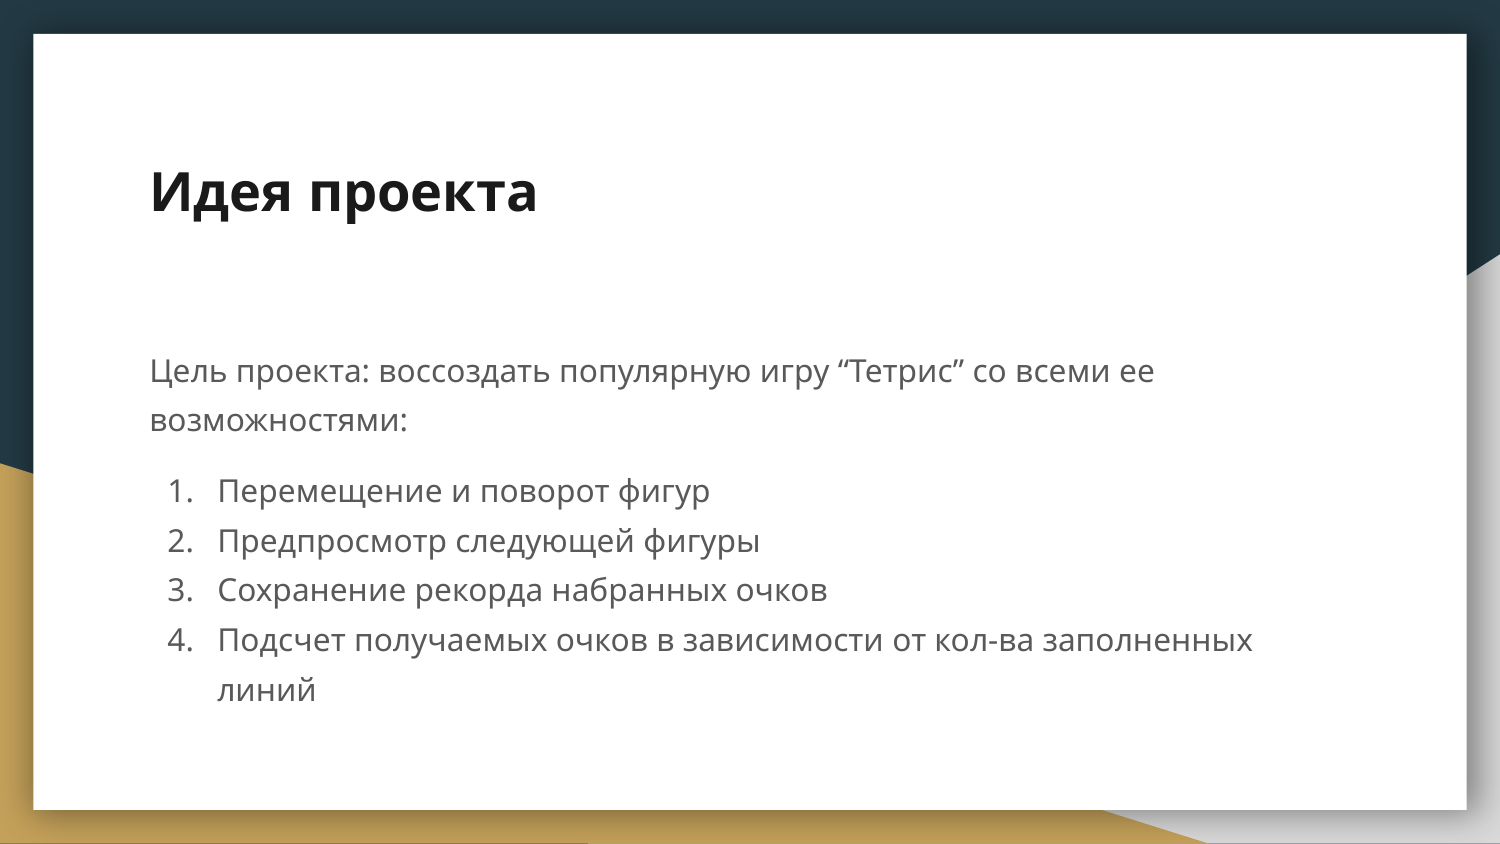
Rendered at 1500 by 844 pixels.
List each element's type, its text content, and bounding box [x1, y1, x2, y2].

title Идея проекта [134, 138, 1366, 296]
list Цель проекта: воссоздать популярную игру “Тетрис” со всеми ее возможностями: Перемещение и поворот фигур Предпросмотр следующей фигуры Сохранение рекорда набранных очков Подсчет получаемых очков в зависимости от кол-ва заполненных линий [134, 326, 1366, 729]
